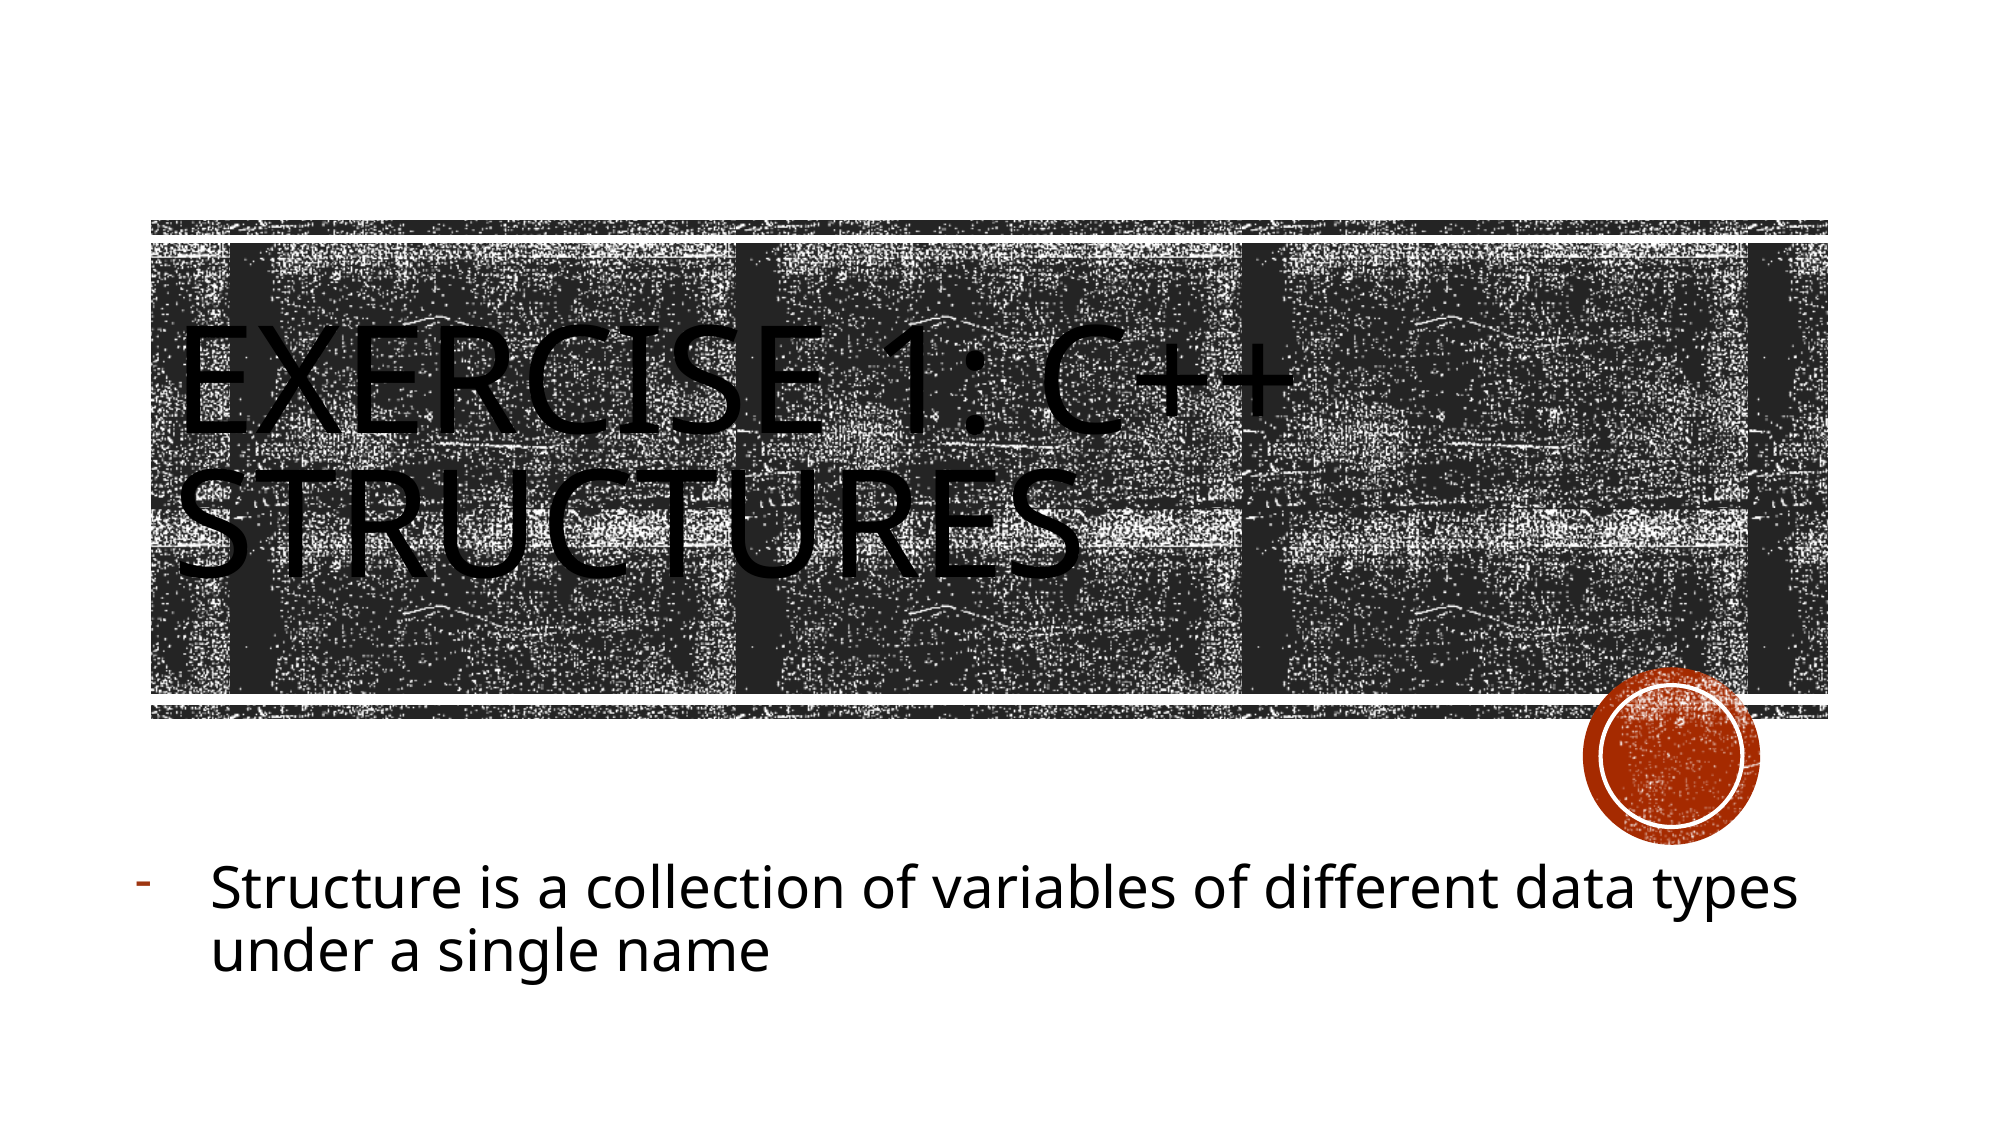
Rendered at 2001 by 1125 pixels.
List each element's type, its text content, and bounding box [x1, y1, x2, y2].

title Exercise 1: C++ Structures [157, 303, 1938, 802]
subtitle Structure is a collection of variables of different data types under a single name [120, 761, 1872, 1102]
